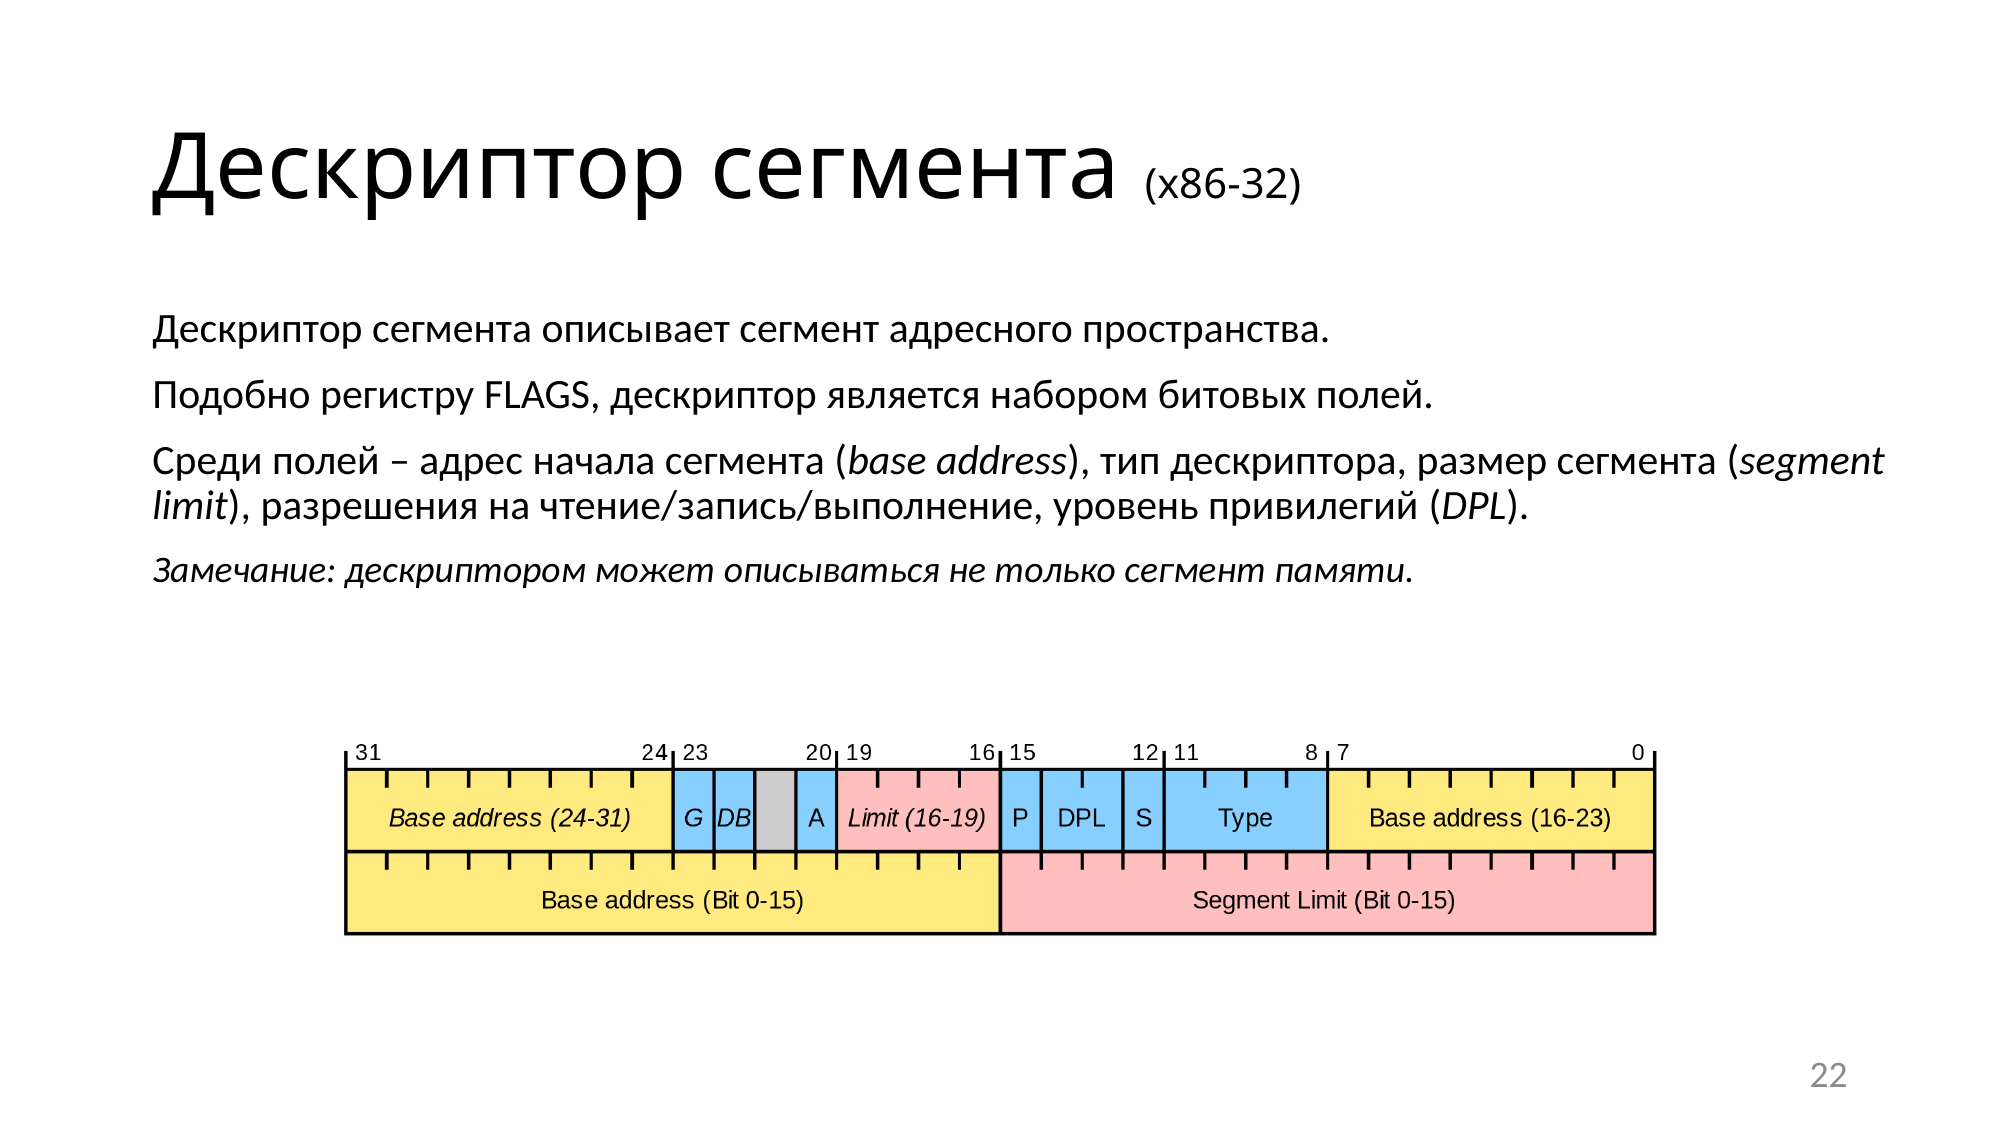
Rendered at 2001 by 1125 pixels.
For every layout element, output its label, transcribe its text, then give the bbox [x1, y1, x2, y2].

title Дескриптор сегмента (х86-32) [137, 59, 1863, 278]
slide_number 22 [1412, 1042, 1863, 1103]
picture [341, 737, 1659, 938]
list Дескриптор сегмента описывает сегмент адресного пространства. Подобно регистру FLAGS, дескриптор является набором битовых полей. Среди полей – адрес начала сегмента (base address), тип дескриптора, размер сегмента (segment limit), разрешения на чтение/запись/выполнение, уровень привилегий (DPL). Замечание: дескриптором может описываться не только сегмент памяти. [137, 299, 2000, 1014]
